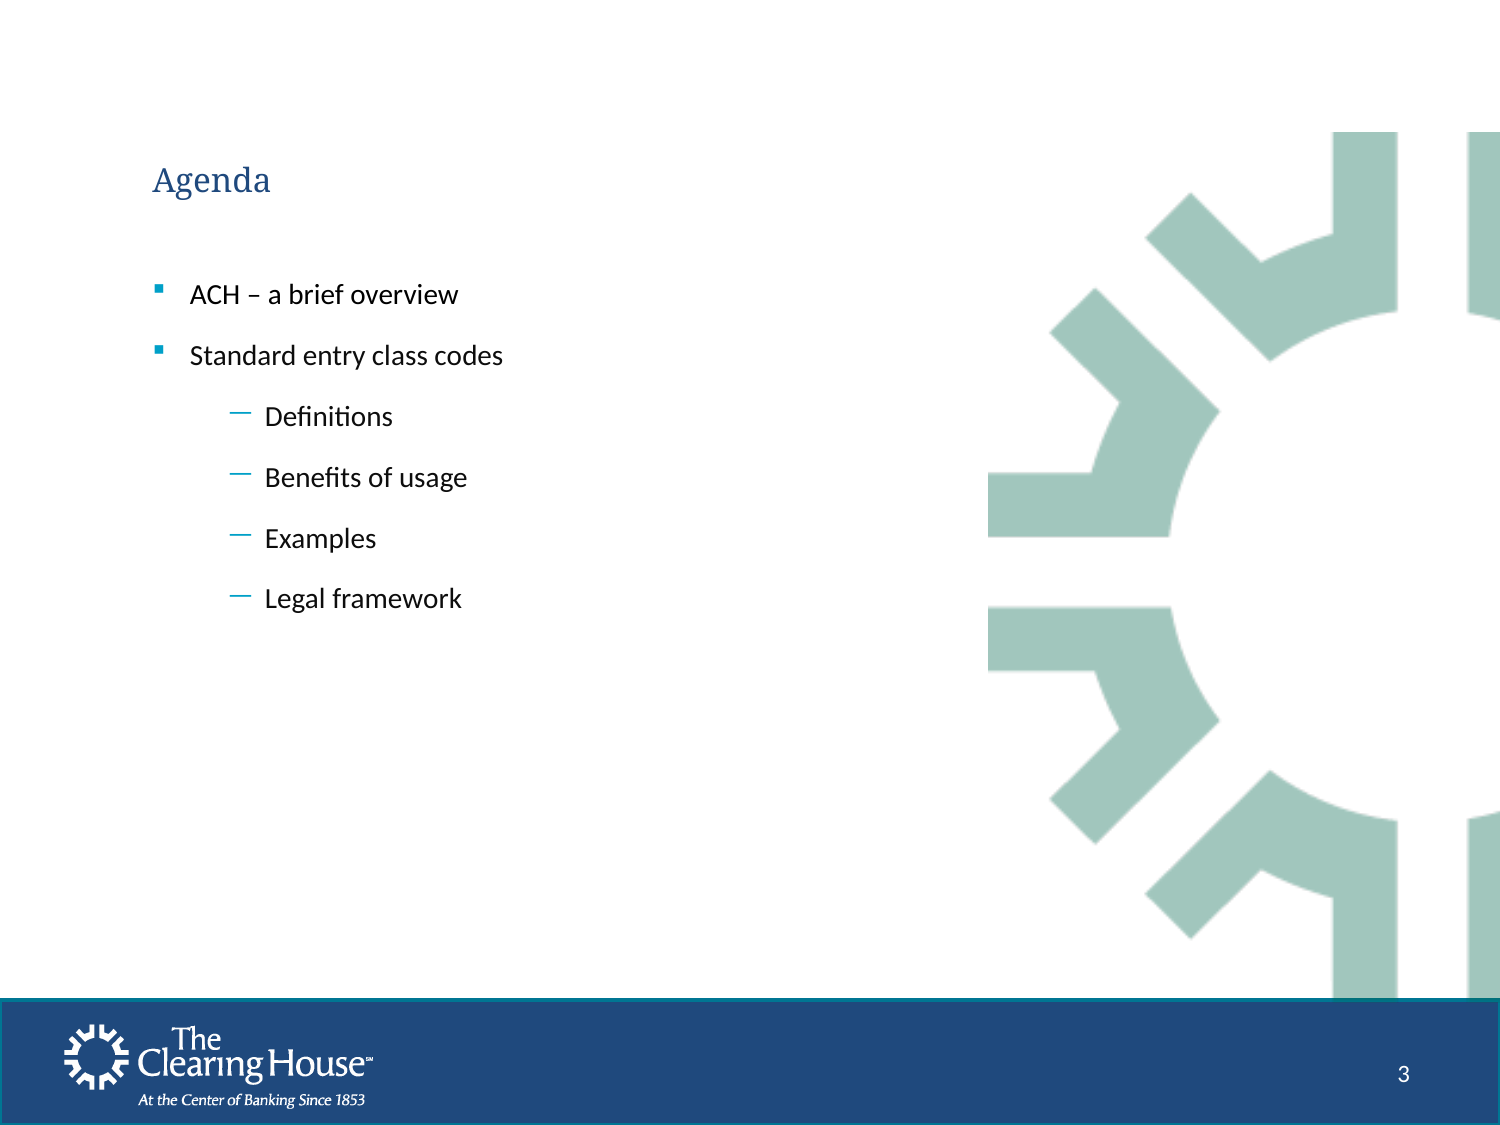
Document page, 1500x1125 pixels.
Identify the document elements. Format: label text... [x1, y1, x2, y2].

list ACH – a brief overview Standard entry class codes Definitions Benefits of usage Examples Legal framework [137, 249, 983, 963]
picture [988, 132, 1500, 1003]
slide_number 3 [1074, 1042, 1425, 1103]
title Agenda [137, 125, 1375, 233]
picture [62, 1020, 375, 1113]
